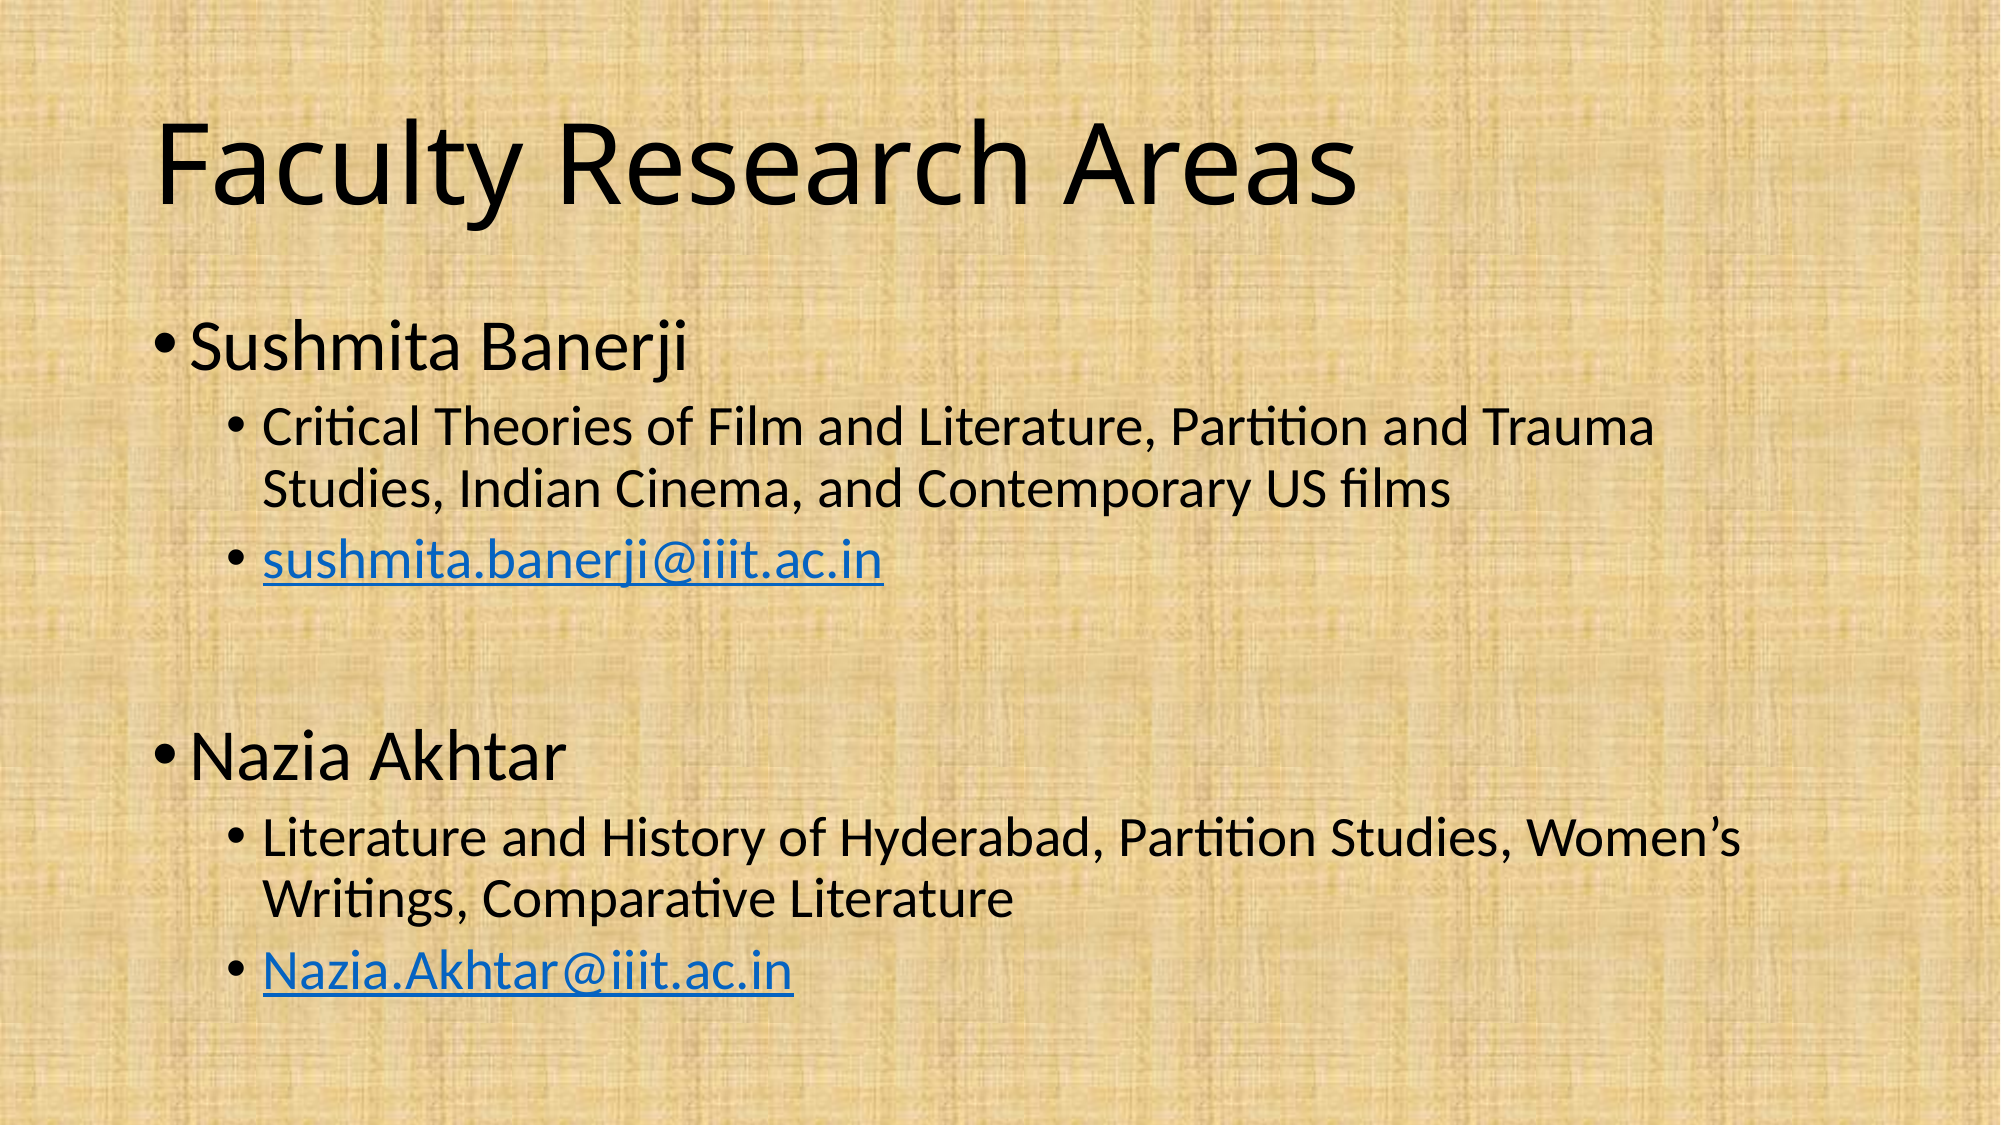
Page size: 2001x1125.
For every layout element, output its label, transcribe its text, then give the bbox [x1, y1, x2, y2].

list Sushmita Banerji Critical Theories of Film and Literature, Partition and Trauma Studies, Indian Cinema, and Contemporary US films sushmita.banerji@iiit.ac.in Nazia Akhtar Literature and History of Hyderabad, Partition Studies, Women’s Writings, Comparative Literature Nazia.Akhtar@iiit.ac.in [137, 299, 1863, 1014]
picture [0, 0, 2001, 1125]
title Faculty Research Areas [137, 59, 1863, 278]
